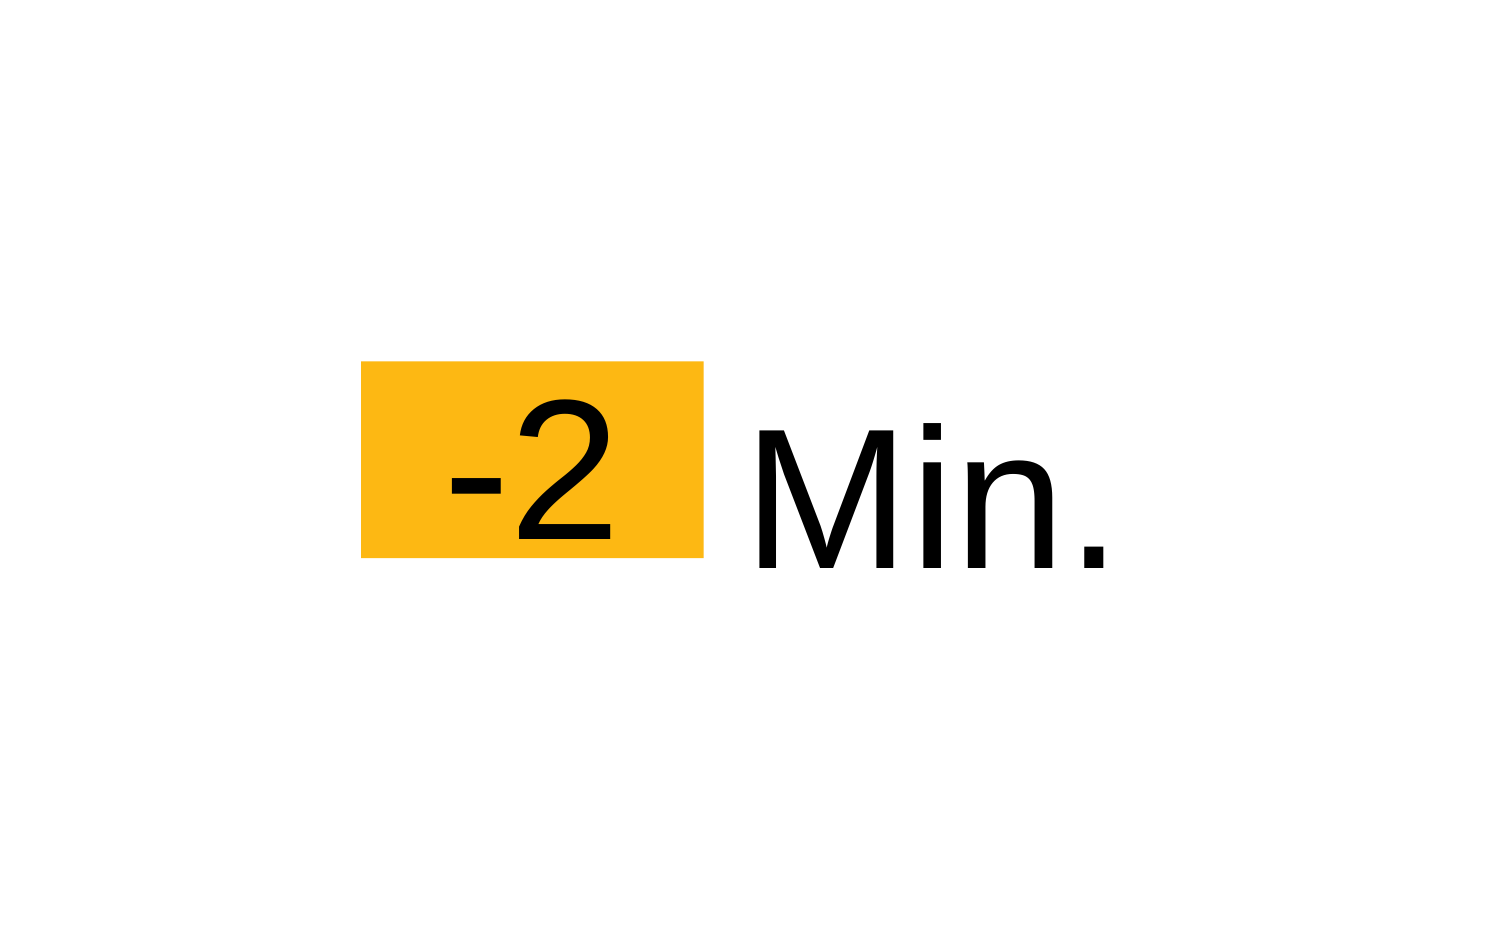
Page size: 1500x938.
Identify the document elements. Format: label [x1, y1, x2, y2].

text_box [360, 361, 1140, 620]
